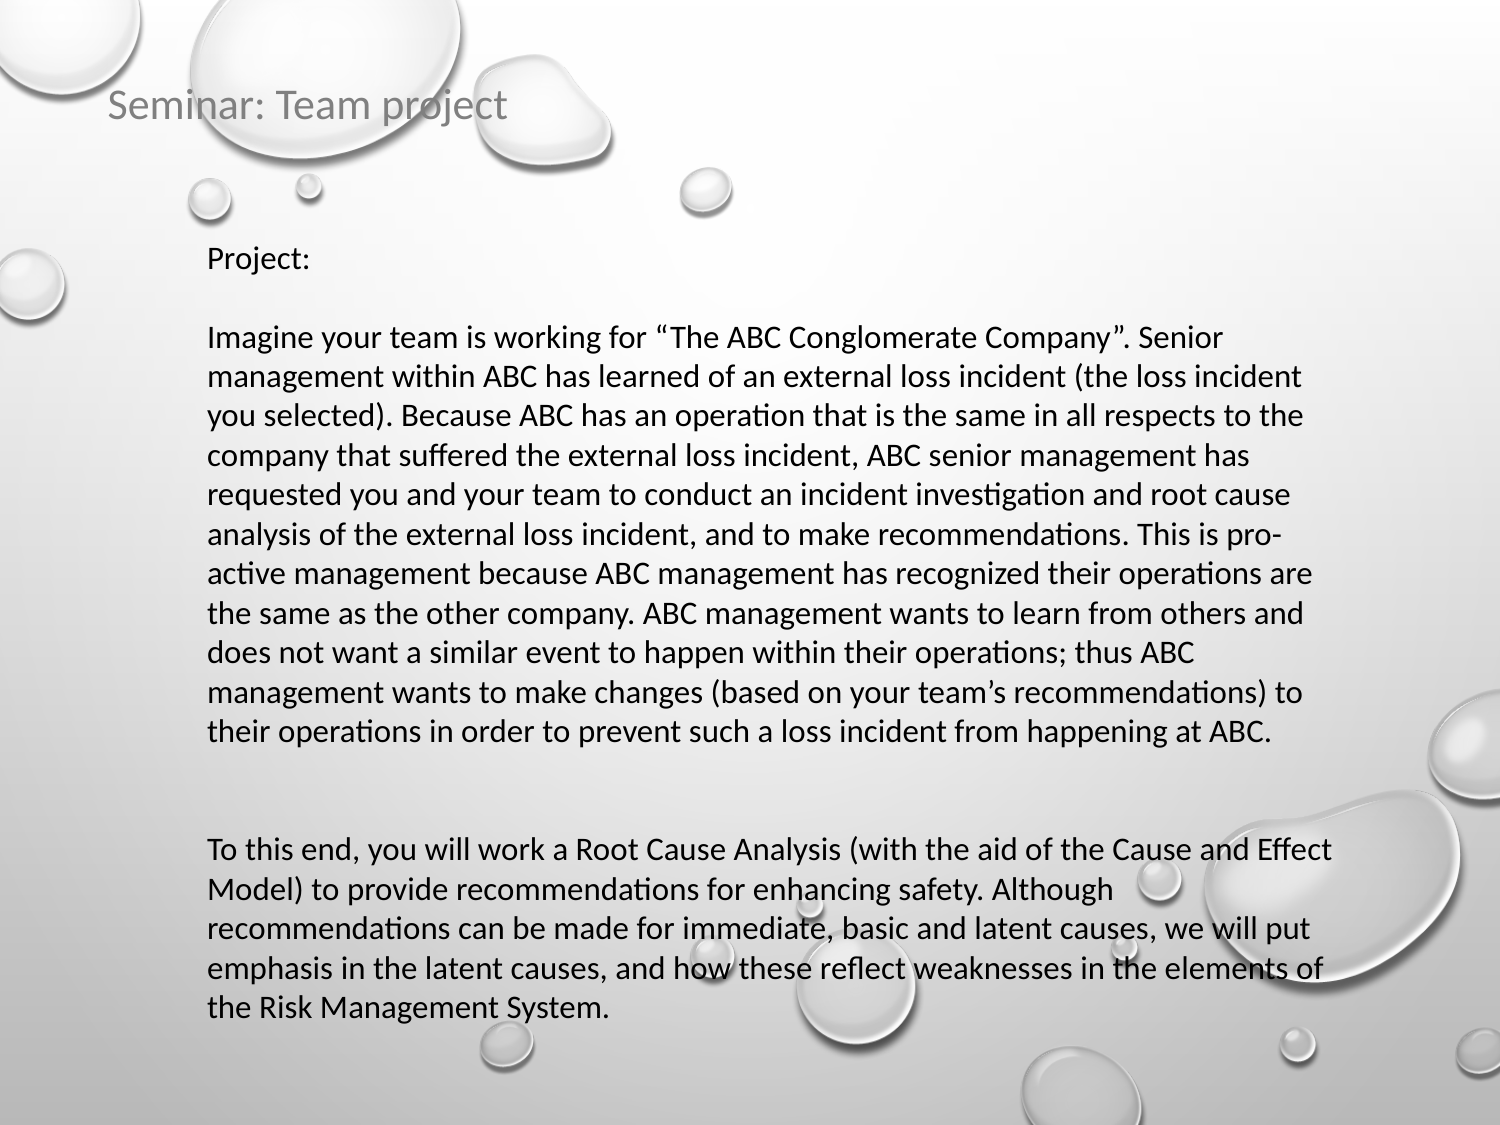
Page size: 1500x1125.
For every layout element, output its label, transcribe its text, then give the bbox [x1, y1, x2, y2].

text_box Project: Imagine your team is working for “The ABC Conglomerate Company”. Senior management within ABC has learned of an external loss incident (the loss incident you selected). Because ABC has an operation that is the same in all respects to the company that suffered the external loss incident, ABC senior management has requested you and your team to conduct an incident investigation and root cause analysis of the external loss incident, and to make recommendations. This is pro-active management because ABC management has recognized their operations are the same as the other company. ABC management wants to learn from others and does not want a similar event to happen within their operations; thus ABC management wants to make changes (based on your team’s recommendations) to their operations in order to prevent such a loss incident from happening at ABC. To this end, you will work a Root Cause Analysis (with the aid of the Cause and Effect Model) to provide recommendations for enhancing safety. Although recommendations can be made for immediate, basic and latent causes, we will put emphasis in the latent causes, and how these reflect weaknesses in the elements of the Risk Management System. [192, 228, 1352, 1033]
picture [0, 0, 1500, 1125]
text_box Seminar: Team project [92, 68, 524, 136]
